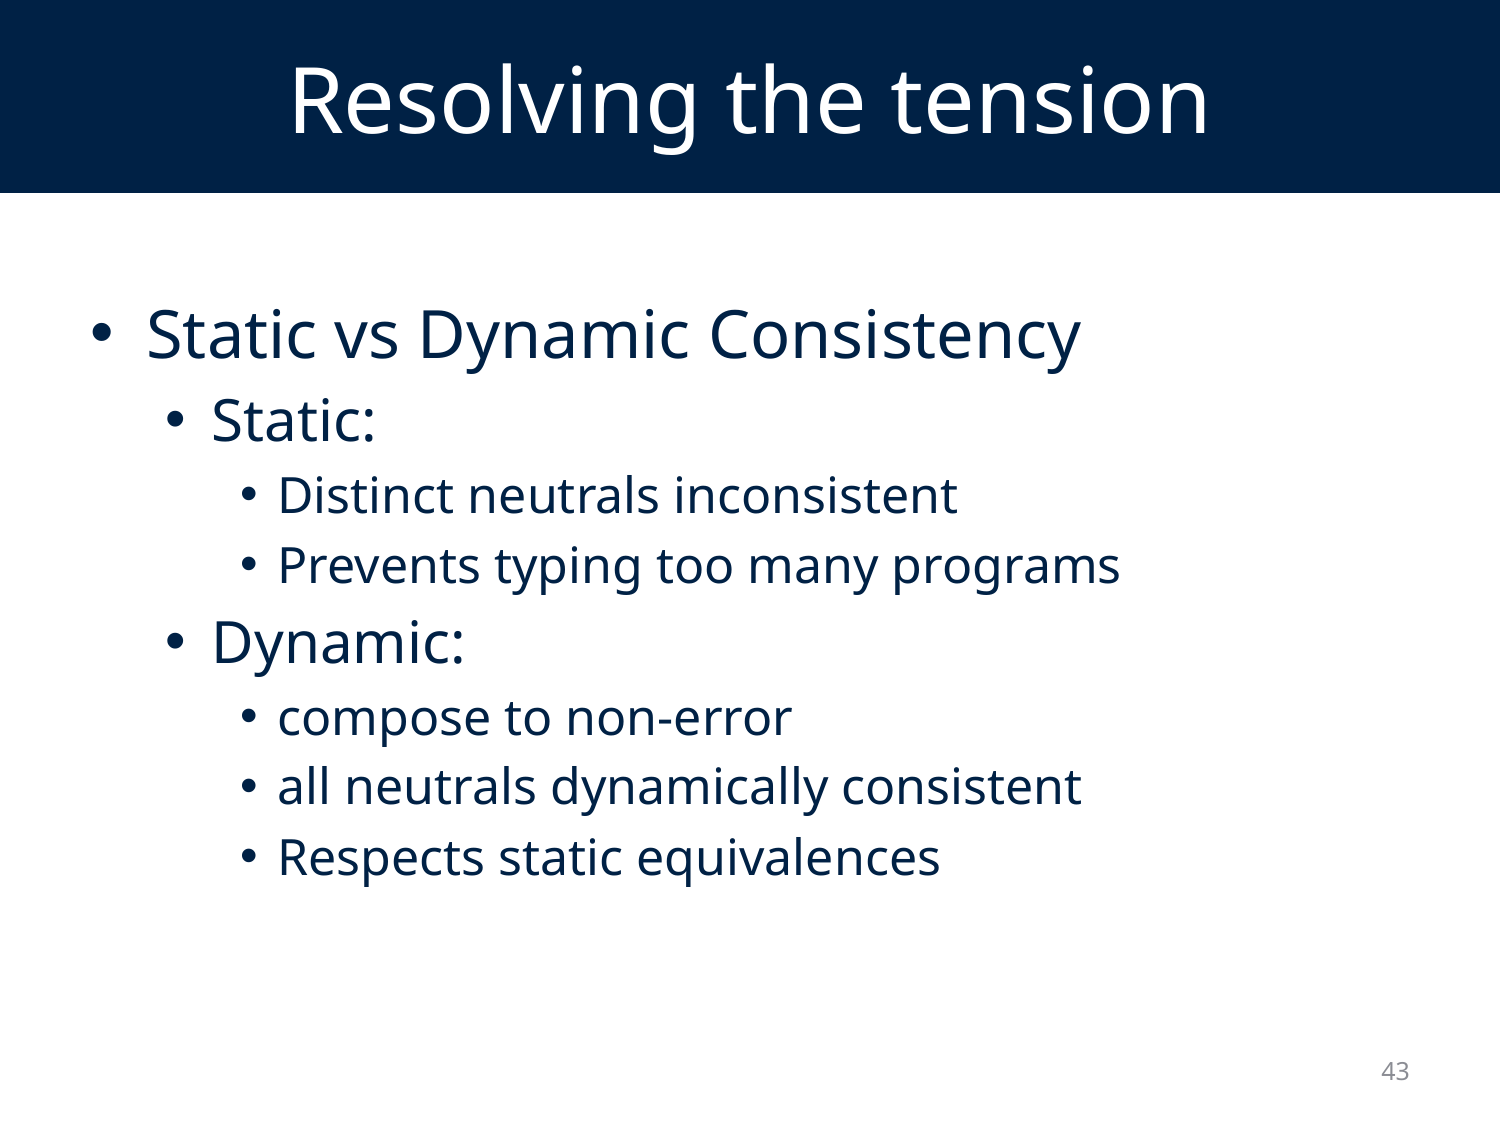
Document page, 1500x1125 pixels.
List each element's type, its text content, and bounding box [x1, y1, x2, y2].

list Static vs Dynamic Consistency Static: Distinct neutrals inconsistent Prevents typing too many programs Dynamic: compose to non-error all neutrals dynamically consistent Respects static equivalences [75, 284, 1425, 1005]
slide_number 43 [1074, 1042, 1425, 1103]
title Resolving the tension [0, 0, 1500, 193]
